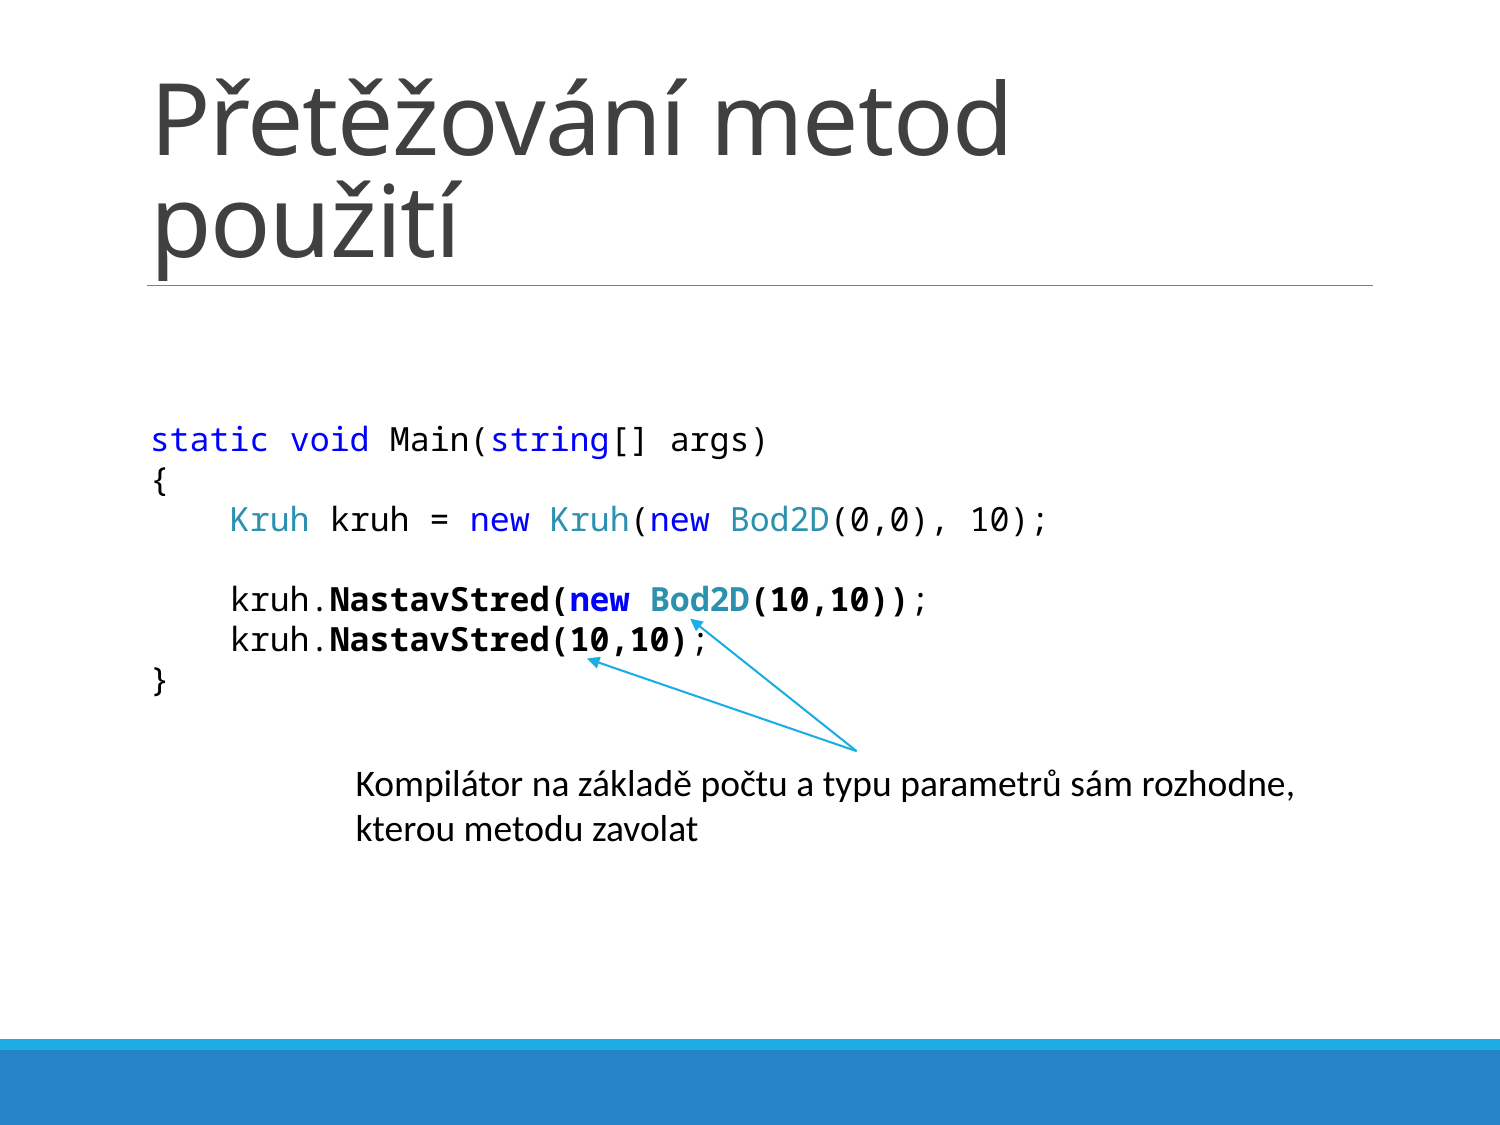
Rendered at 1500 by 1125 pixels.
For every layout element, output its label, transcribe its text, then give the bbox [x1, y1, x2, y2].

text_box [586, 657, 858, 752]
title Přetěžování metod použití [135, 47, 1373, 285]
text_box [689, 618, 858, 655]
text_box Kompilátor na základě počtu a typu parametrů sám rozhodne, kterou metodu zavolat [340, 751, 1373, 856]
text_box static void Main(string[] args) { Kruh kruh = new Kruh(new Bod2D(0,0), 10); kruh.NastavStred(new Bod2D(10,10)); kruh.NastavStred(10,10); } [135, 410, 1373, 706]
